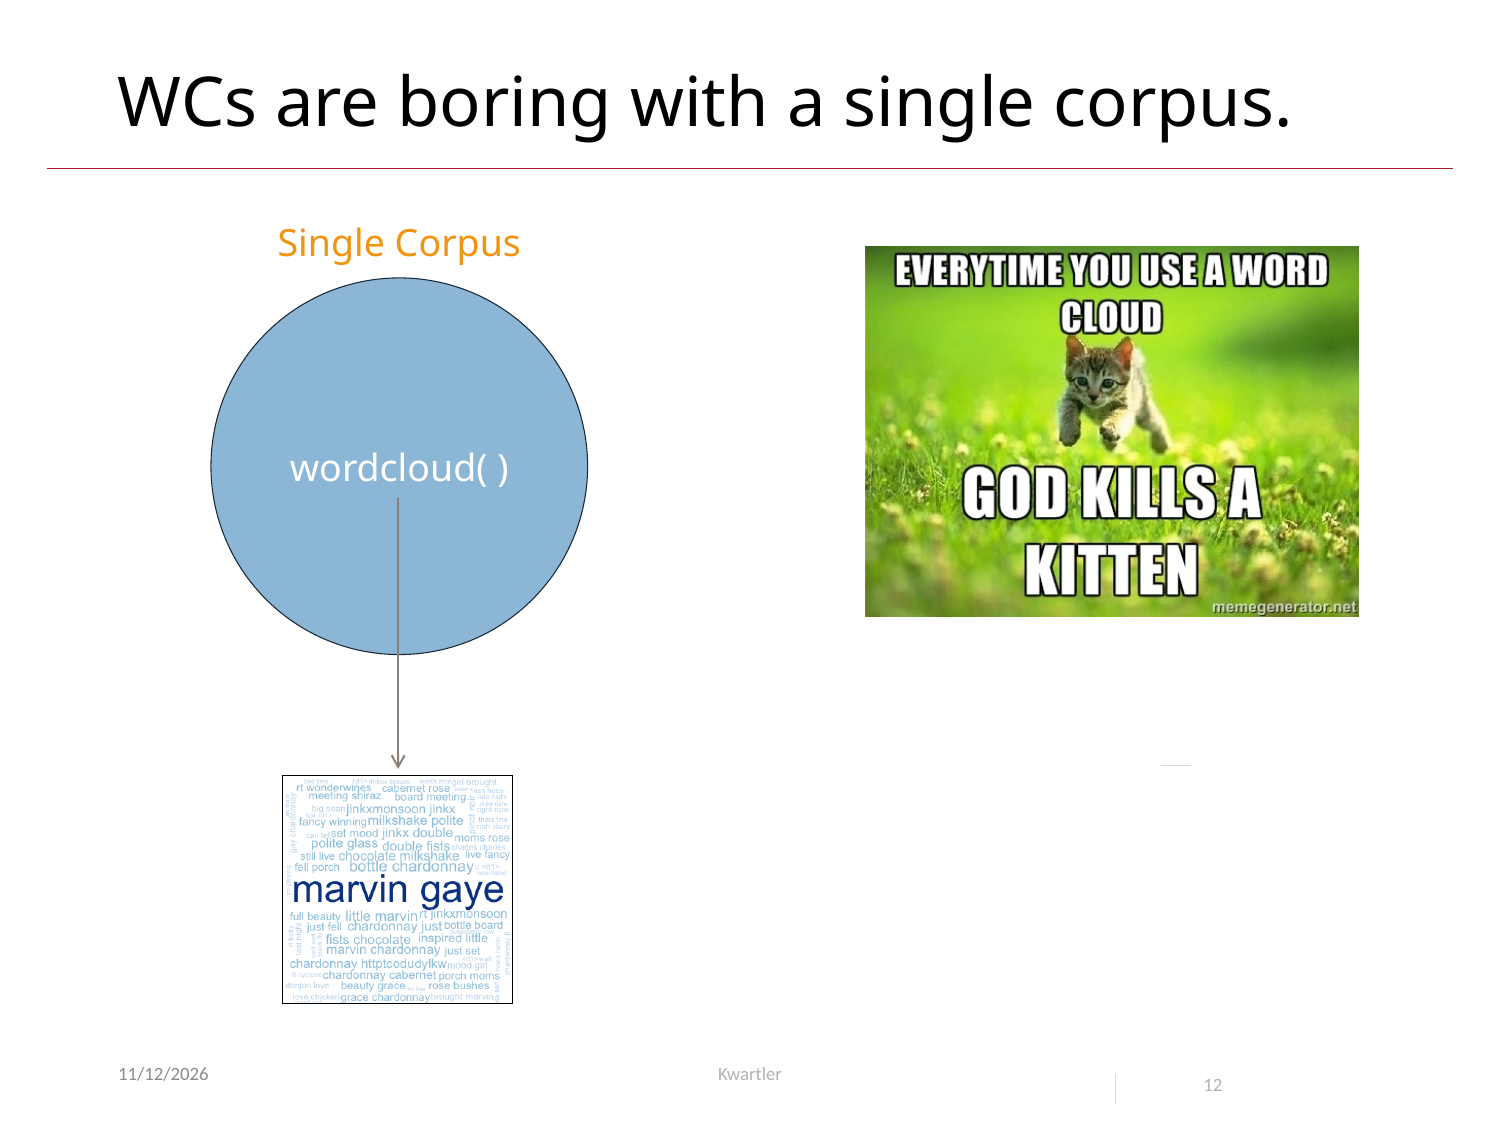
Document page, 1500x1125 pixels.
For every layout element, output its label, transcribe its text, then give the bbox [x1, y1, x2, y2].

footer Kwartler [496, 1042, 1004, 1103]
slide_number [103, 1042, 441, 1103]
picture [865, 246, 1359, 617]
slide_number 12 [1188, 1042, 1330, 1103]
title WCs are boring with a single corpus. [103, 59, 1397, 157]
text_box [210, 211, 588, 1004]
